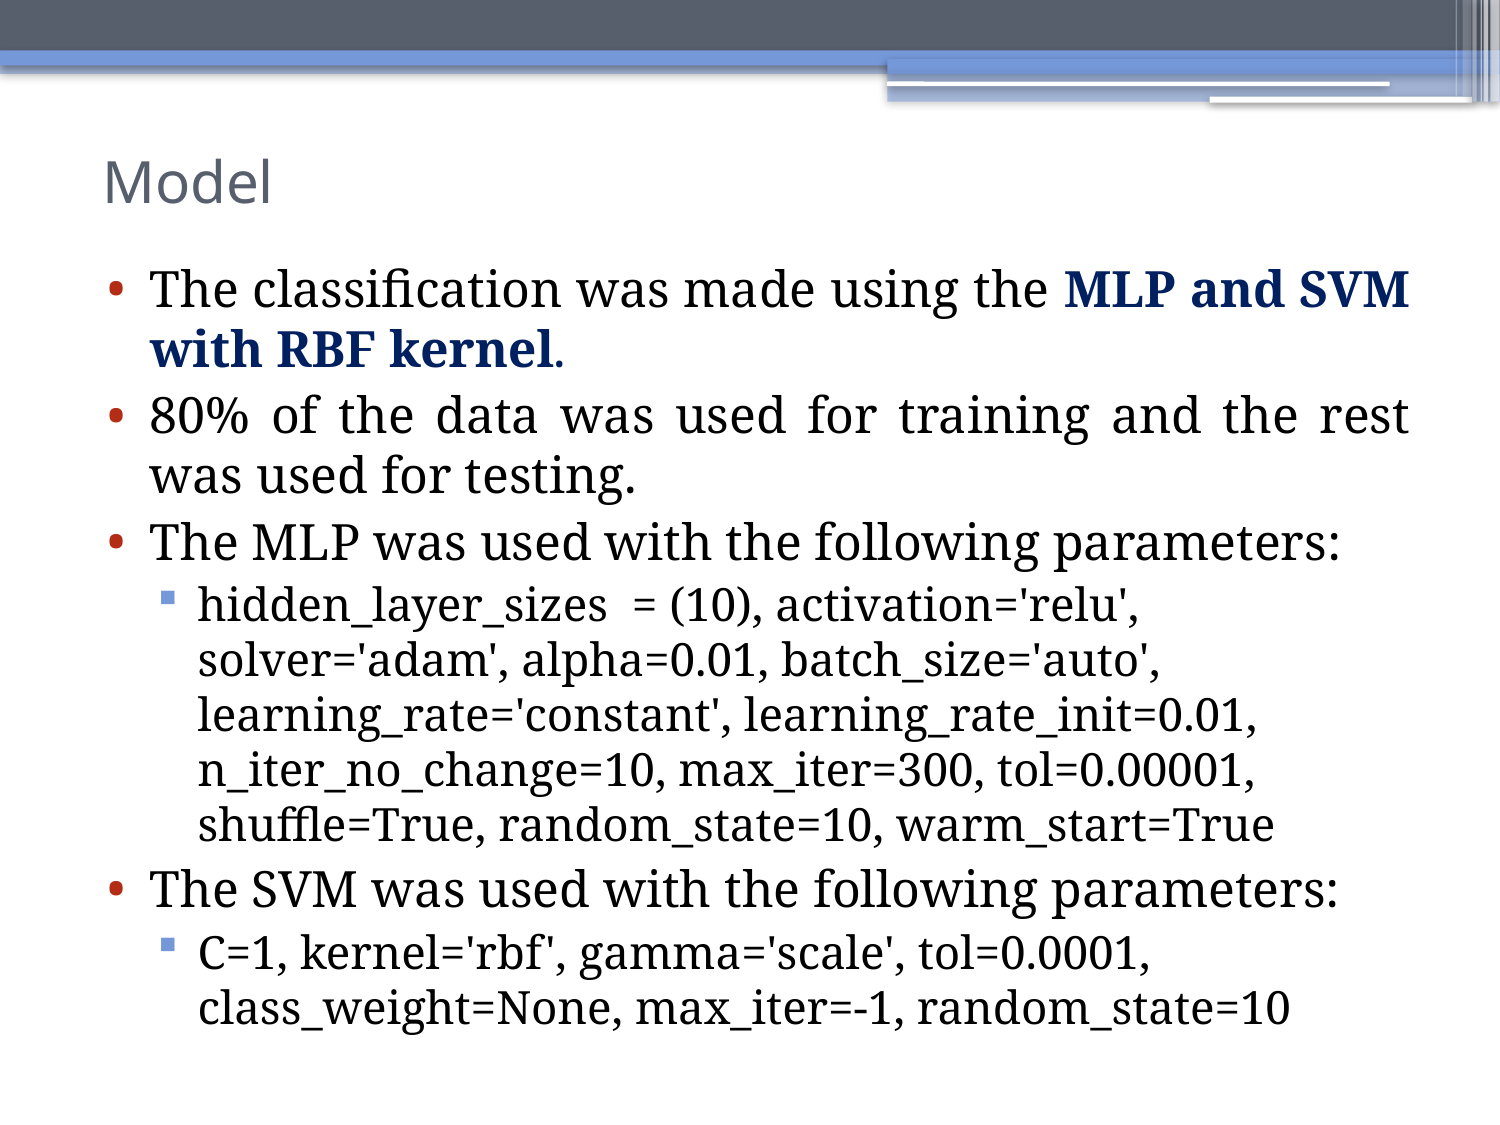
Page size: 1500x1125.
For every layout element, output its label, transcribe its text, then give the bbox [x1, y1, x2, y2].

list The classification was made using the MLP and SVM with RBF kernel. 80% of the data was used for training and the rest was used for testing. The MLP was used with the following parameters: hidden_layer_sizes = (10), activation='relu', solver='adam', alpha=0.01, batch_size='auto', learning_rate='constant', learning_rate_init=0.01, n_iter_no_change=10, max_iter=300, tol=0.00001, shuffle=True, random_state=10, warm_start=True The SVM was used with the following parameters: C=1, kernel='rbf', gamma='scale', tol=0.0001, class_weight=None, max_iter=-1, random_state=10 [75, 249, 1425, 1079]
text_box Model [87, 137, 825, 223]
